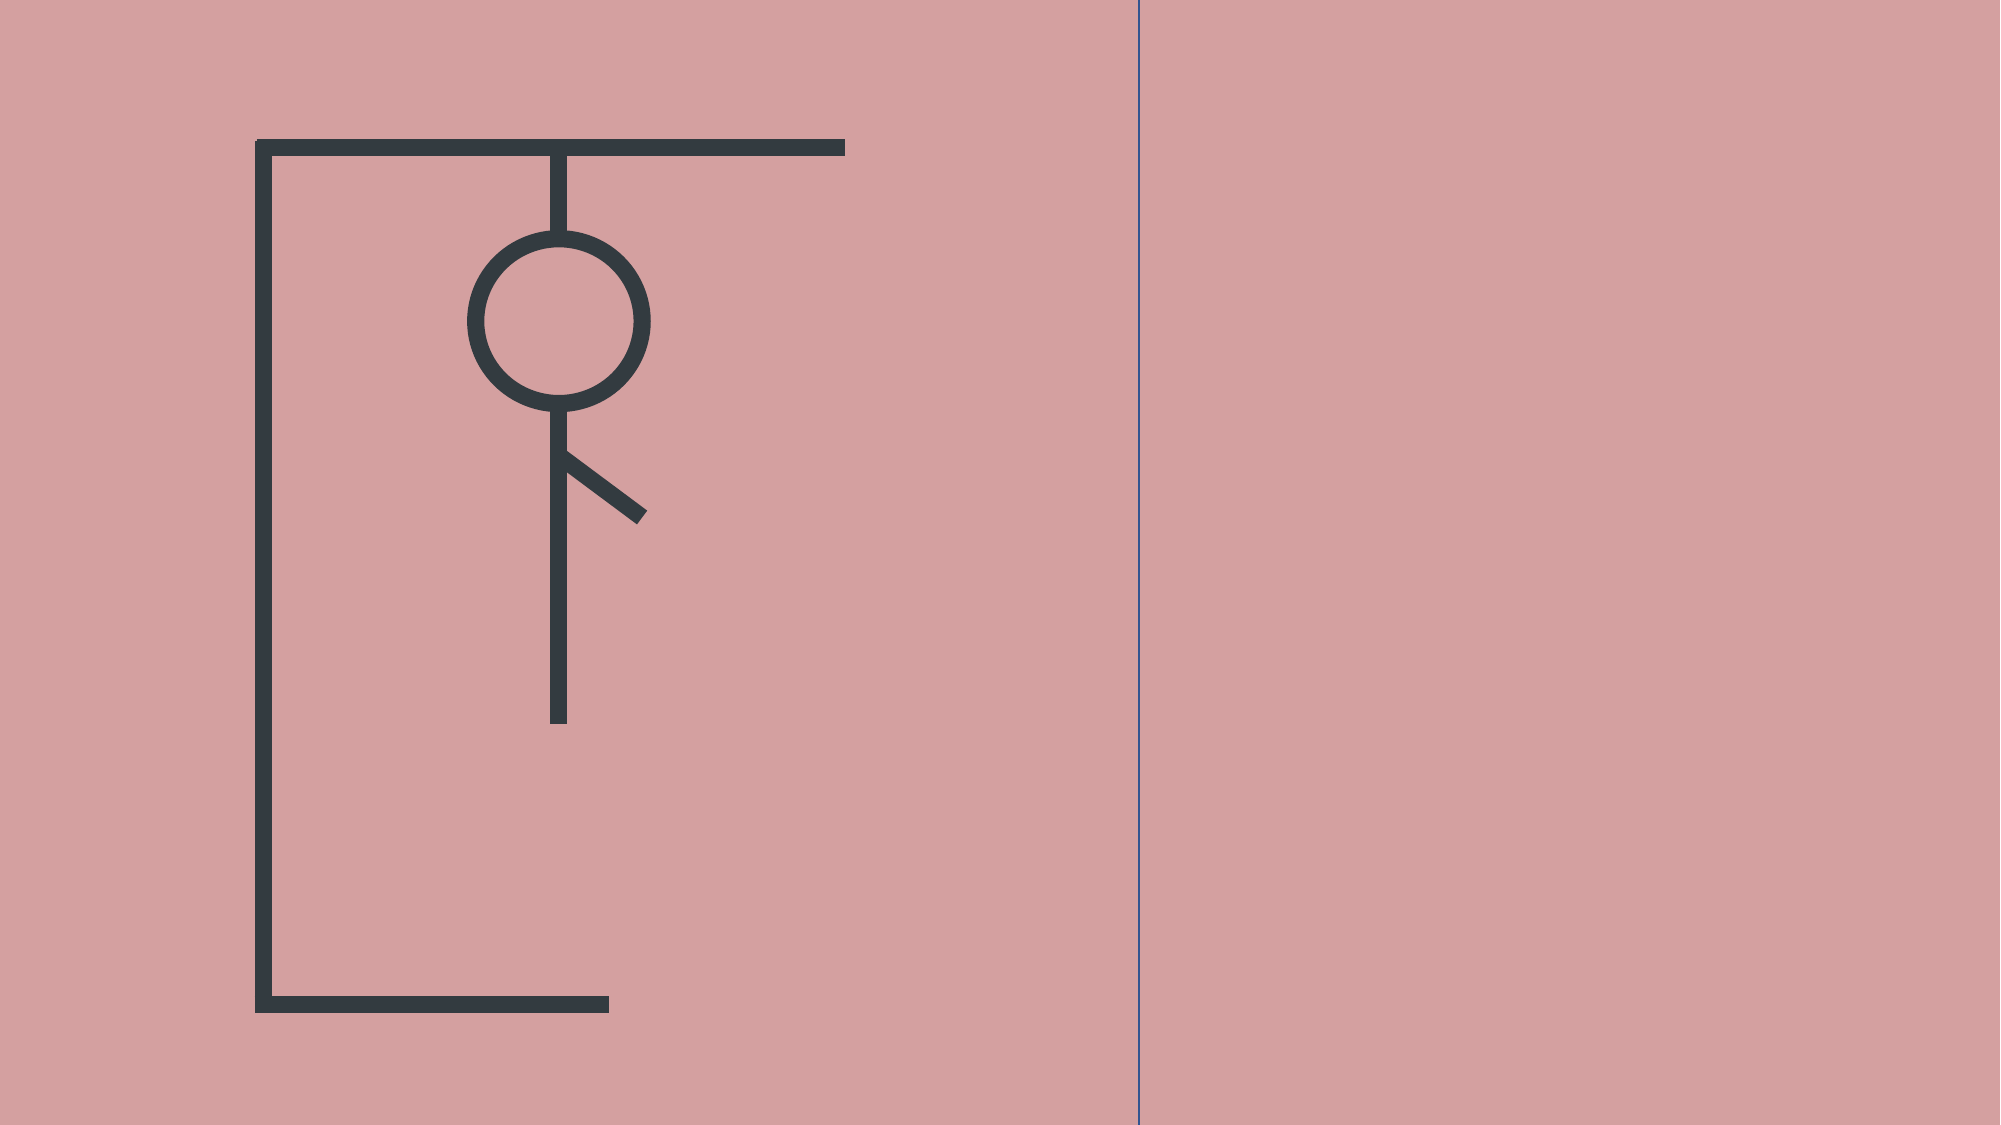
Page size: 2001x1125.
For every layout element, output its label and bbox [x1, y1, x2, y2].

text_box [475, 238, 643, 404]
text_box [560, 456, 643, 518]
text_box [0, 0, 1140, 1125]
